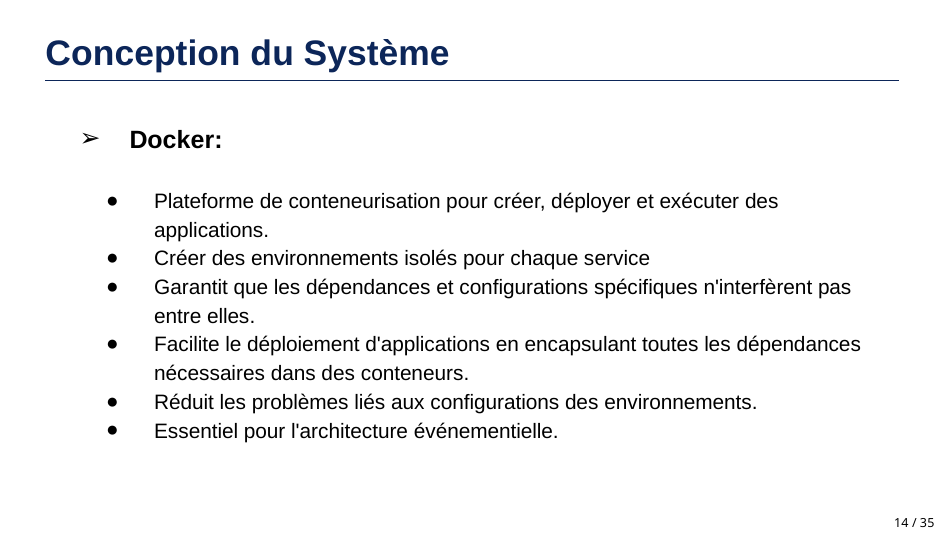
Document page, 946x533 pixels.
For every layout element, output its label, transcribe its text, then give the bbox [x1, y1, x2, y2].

text_box Docker: [39, 108, 907, 169]
text_box Plateforme de conteneurisation pour créer, déployer et exécuter des applications. Créer des environnements isolés pour chaque service Garantit que les dépendances et configurations spécifiques n'interfèrent pas entre elles. Facilite le déploiement d'applications en encapsulant toutes les dépendances nécessaires dans des conteneurs. Réduit les problèmes liés aux configurations des environnements. Essentiel pour l'architecture événementielle. [64, 168, 881, 498]
text_box Conception du Système [43, 27, 508, 73]
slide_number ‹#› / 35 [887, 512, 940, 533]
